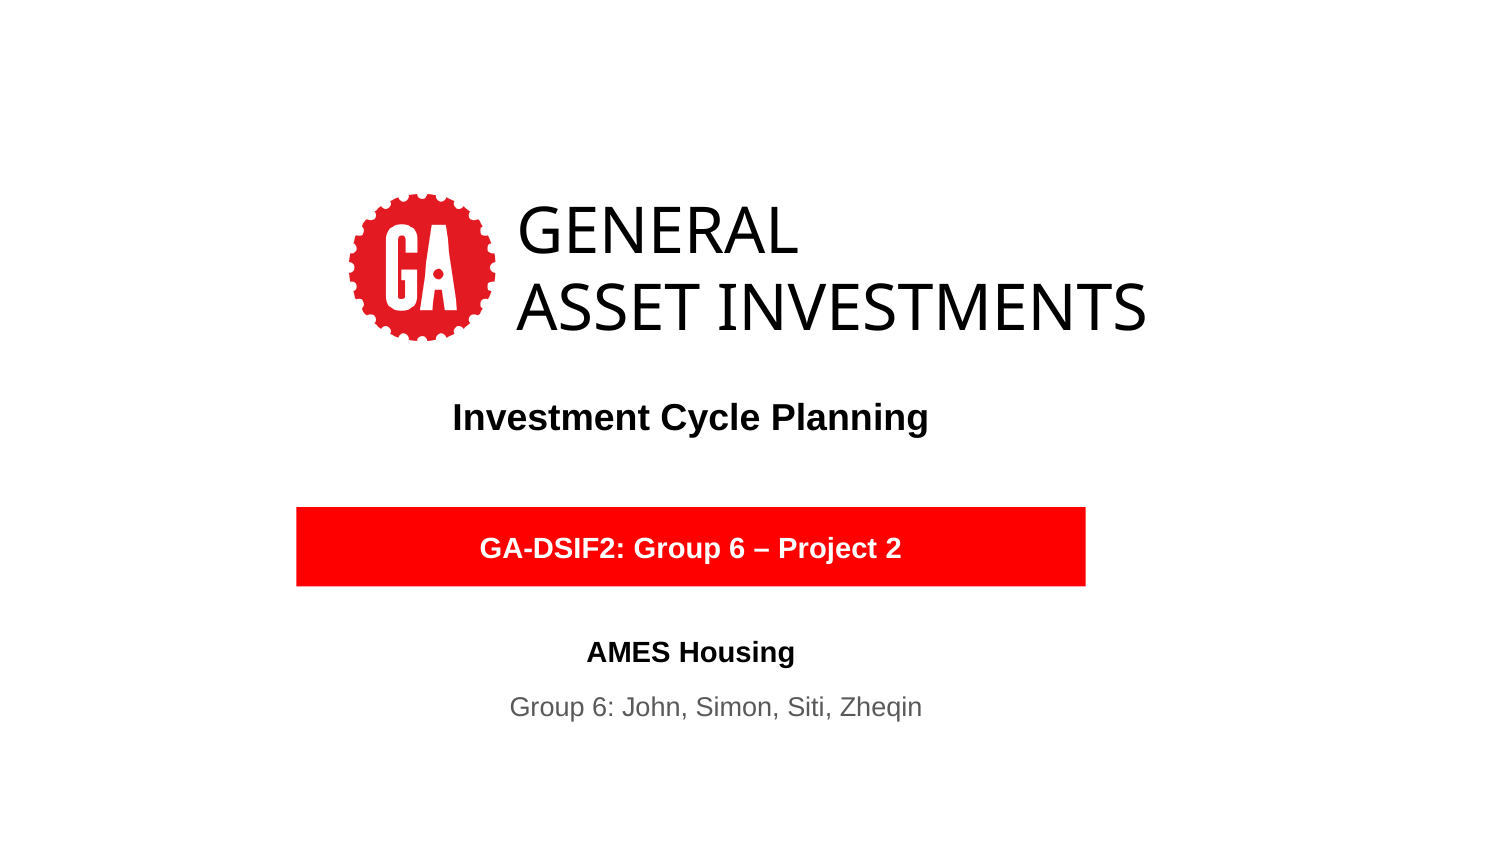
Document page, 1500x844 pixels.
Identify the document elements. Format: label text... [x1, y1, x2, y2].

text_box Investment Cycle Planning [886, 385, 1086, 446]
subtitle Group 6: John, Simon, Siti, Zheqin [48, 674, 1384, 805]
text_box GENERAL ASSET INVESTMENTS [886, 173, 1202, 359]
picture [260, 45, 882, 489]
text_box AMES Housing [296, 628, 1086, 674]
text_box GA-DSIF2: Group 6 – Project 2 [296, 507, 1086, 587]
